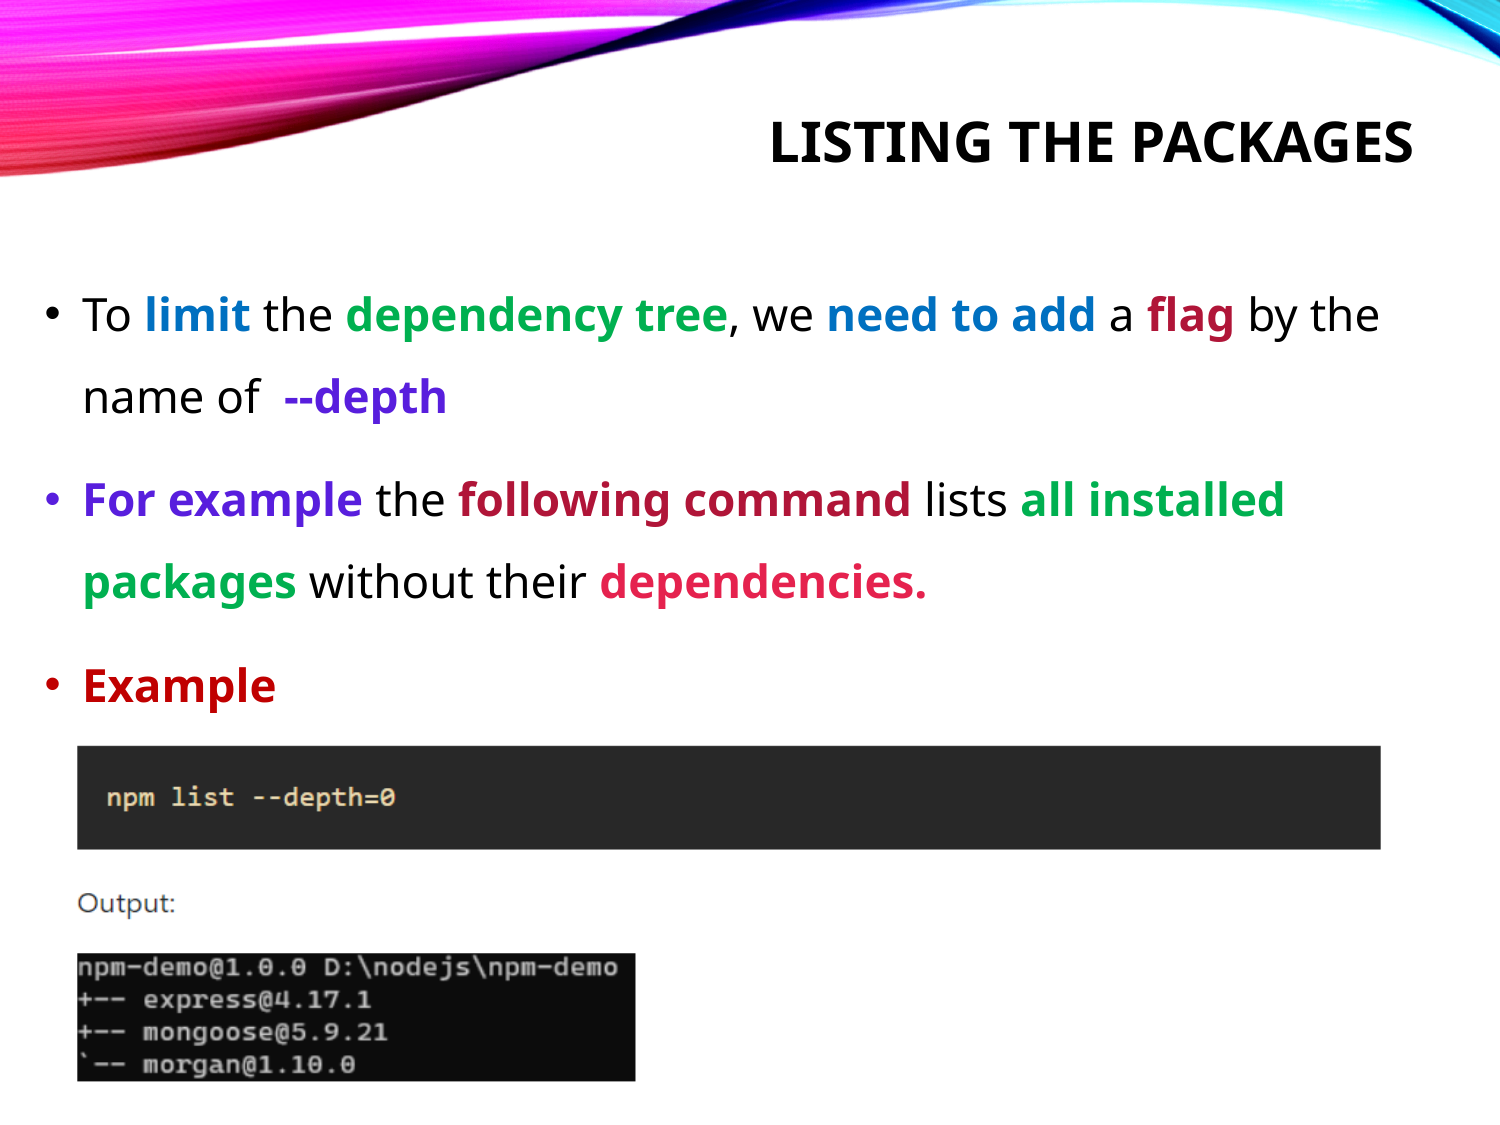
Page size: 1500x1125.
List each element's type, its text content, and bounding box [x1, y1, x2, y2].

picture [76, 727, 1400, 1087]
title Listing the packages [383, 38, 1431, 250]
list To limit the dependency tree, we need to add a flag by the name of --depth For example the following command lists all installed packages without their dependencies. Example [29, 250, 1475, 1111]
picture [0, 0, 1500, 178]
